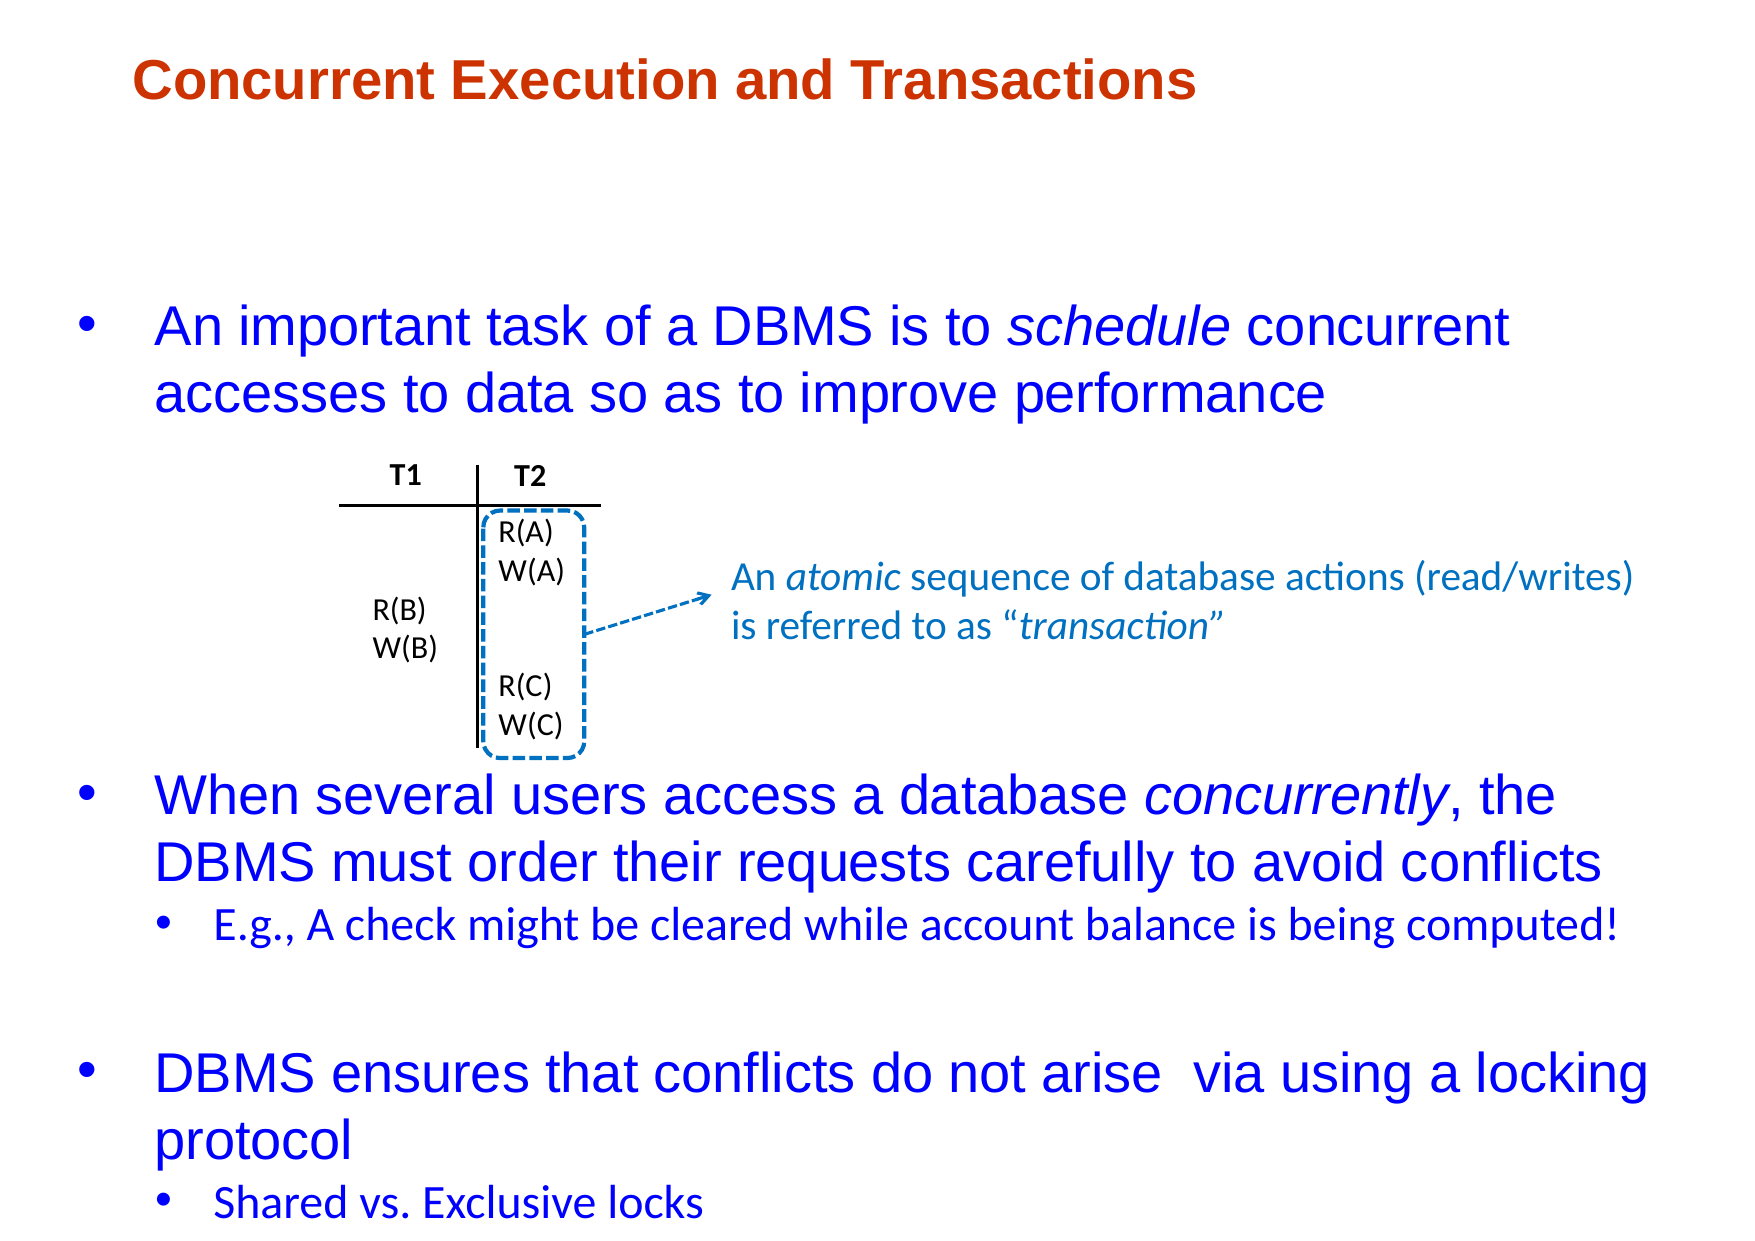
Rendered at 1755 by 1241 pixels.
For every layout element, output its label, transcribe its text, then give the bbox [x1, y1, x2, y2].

text_box [482, 514, 587, 761]
text_box T1 [374, 445, 437, 500]
text_box An atomic sequence of database actions (read/writes) is referred to as “transaction” [716, 541, 1650, 656]
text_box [584, 594, 712, 635]
text_box T2 [499, 446, 562, 501]
title Concurrent Execution and Transactions [132, 43, 1222, 116]
list An important task of a DBMS is to schedule concurrent accesses to data so as to improve performance When several users access a database concurrently, the DBMS must order their requests carefully to avoid conflicts E.g., A check might be cleared while account balance is being computed! DBMS ensures that conflicts do not arise via using a locking protocol Shared vs. Exclusive locks [77, 289, 1661, 1241]
text_box R(B) W(B) [357, 580, 454, 673]
